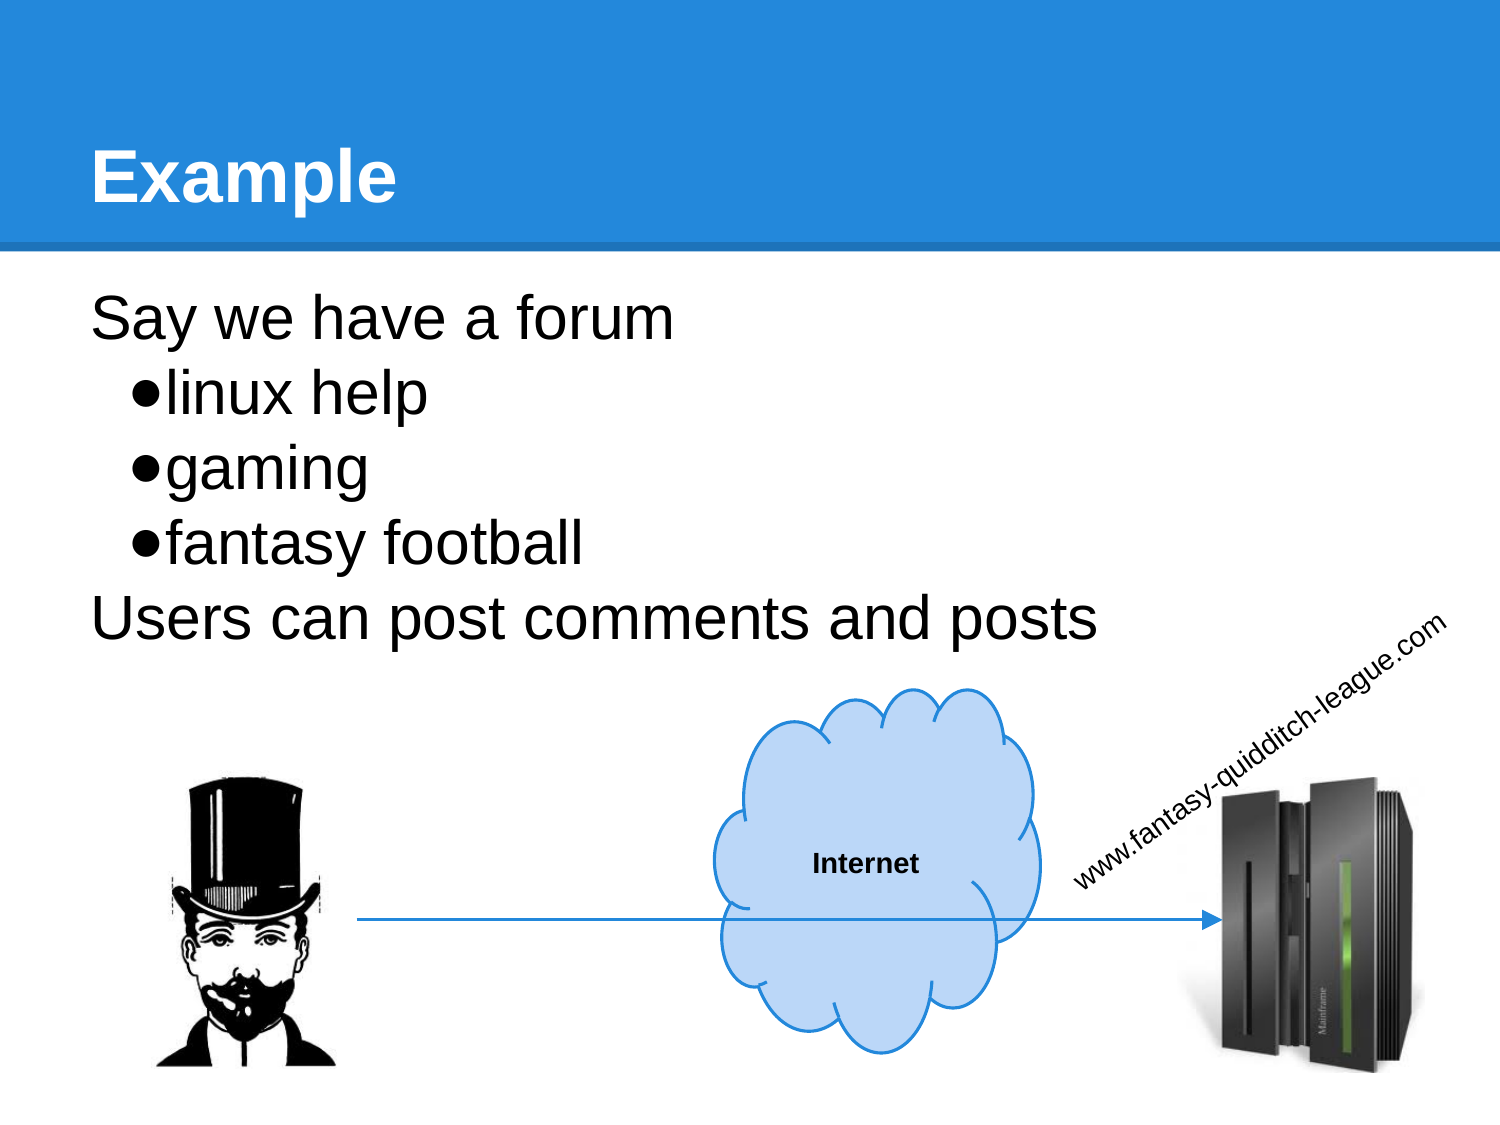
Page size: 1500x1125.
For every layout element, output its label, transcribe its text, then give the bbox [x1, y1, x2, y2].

text_box www.fantasy-quidditch-league.com [1044, 560, 1500, 918]
title Example [75, 45, 1425, 233]
list Say we have a forum linux help gaming fantasy football Users can post comments and posts [75, 262, 1425, 1078]
picture [1176, 776, 1426, 1074]
text_box Internet [721, 927, 1021, 1054]
text_box Internet [714, 689, 1041, 918]
picture [151, 770, 340, 1070]
